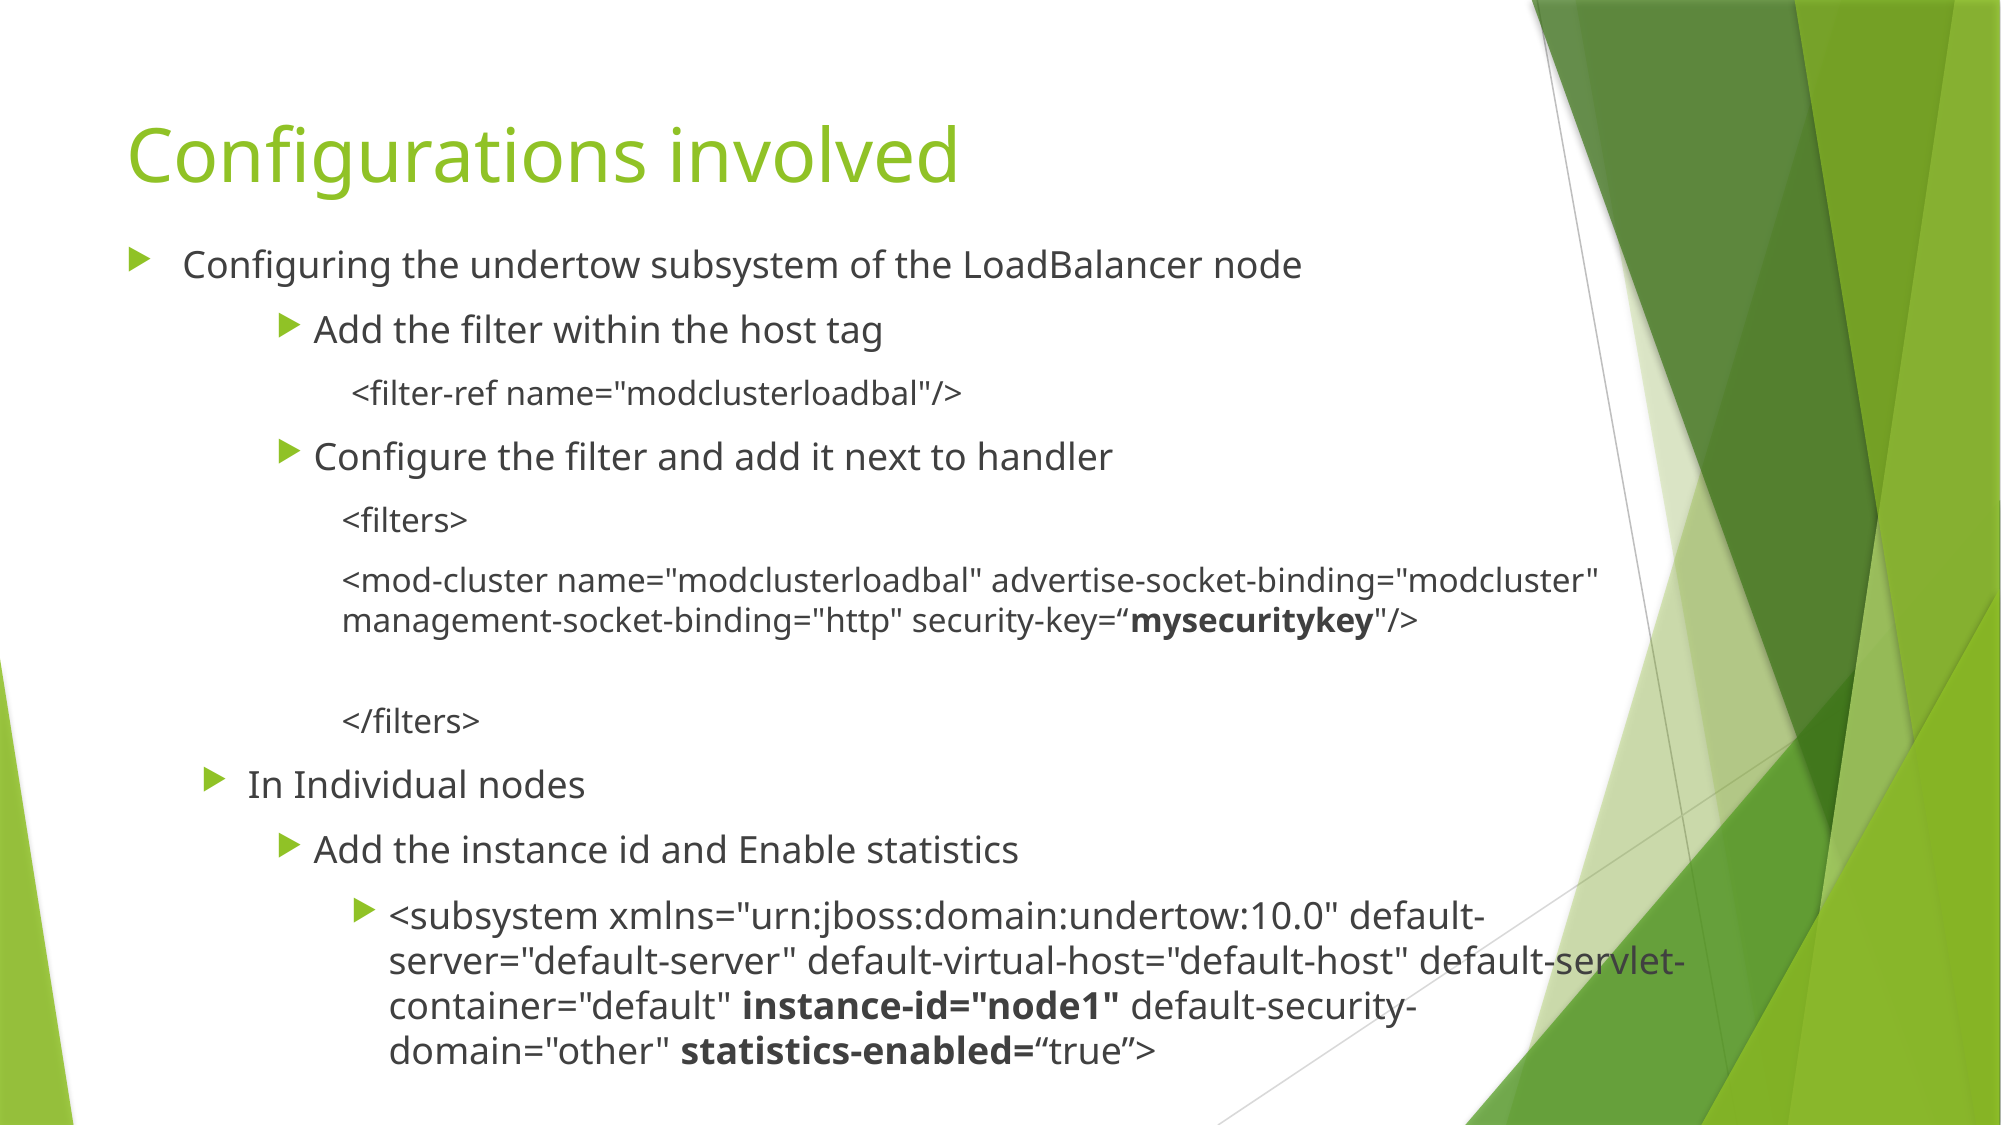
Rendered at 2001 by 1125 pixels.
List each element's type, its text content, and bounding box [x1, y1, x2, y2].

list Configuring the undertow subsystem of the LoadBalancer node Add the filter within the host tag <filter-ref name="modclusterloadbal"/> Configure the filter and add it next to handler <filters> <mod-cluster name="modclusterloadbal" advertise-socket-binding="modcluster" management-socket-binding="http" security-key=“mysecuritykey"/> </filters> In Individual nodes Add the instance id and Enable statistics <subsystem xmlns="urn:jboss:domain:undertow:10.0" default-server="default-server" default-virtual-host="default-host" default-servlet-container="default" instance-id="node1" default-security-domain="other" statistics-enabled=“true”> [111, 233, 1706, 1125]
title Configurations involved [111, 99, 1522, 233]
